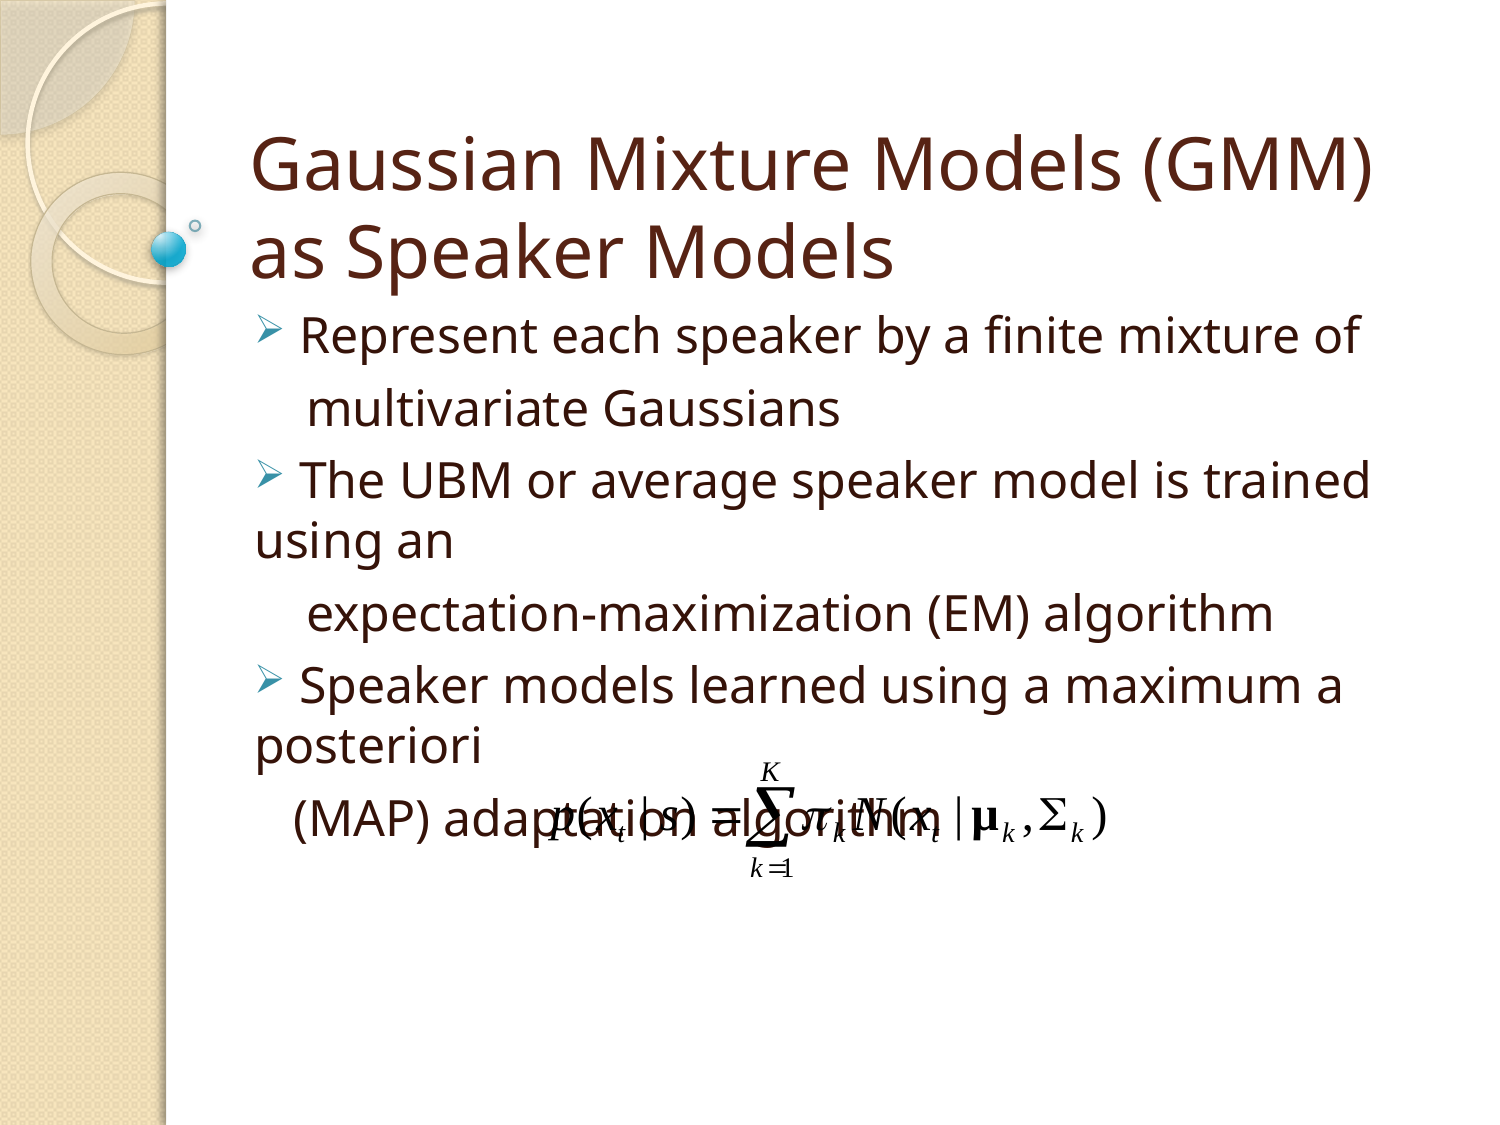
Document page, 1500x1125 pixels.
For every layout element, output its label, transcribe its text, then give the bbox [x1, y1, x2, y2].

subtitle Represent each speaker by a finite mixture of multivariate Gaussians The UBM or average speaker model is trained using an expectation-maximization (EM) algorithm Speaker models learned using a maximum a posteriori (MAP) adaptation algorithm [234, 303, 1450, 1075]
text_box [537, 749, 1117, 888]
title Gaussian Mixture Models (GMM) as Speaker Models [234, 59, 1450, 301]
